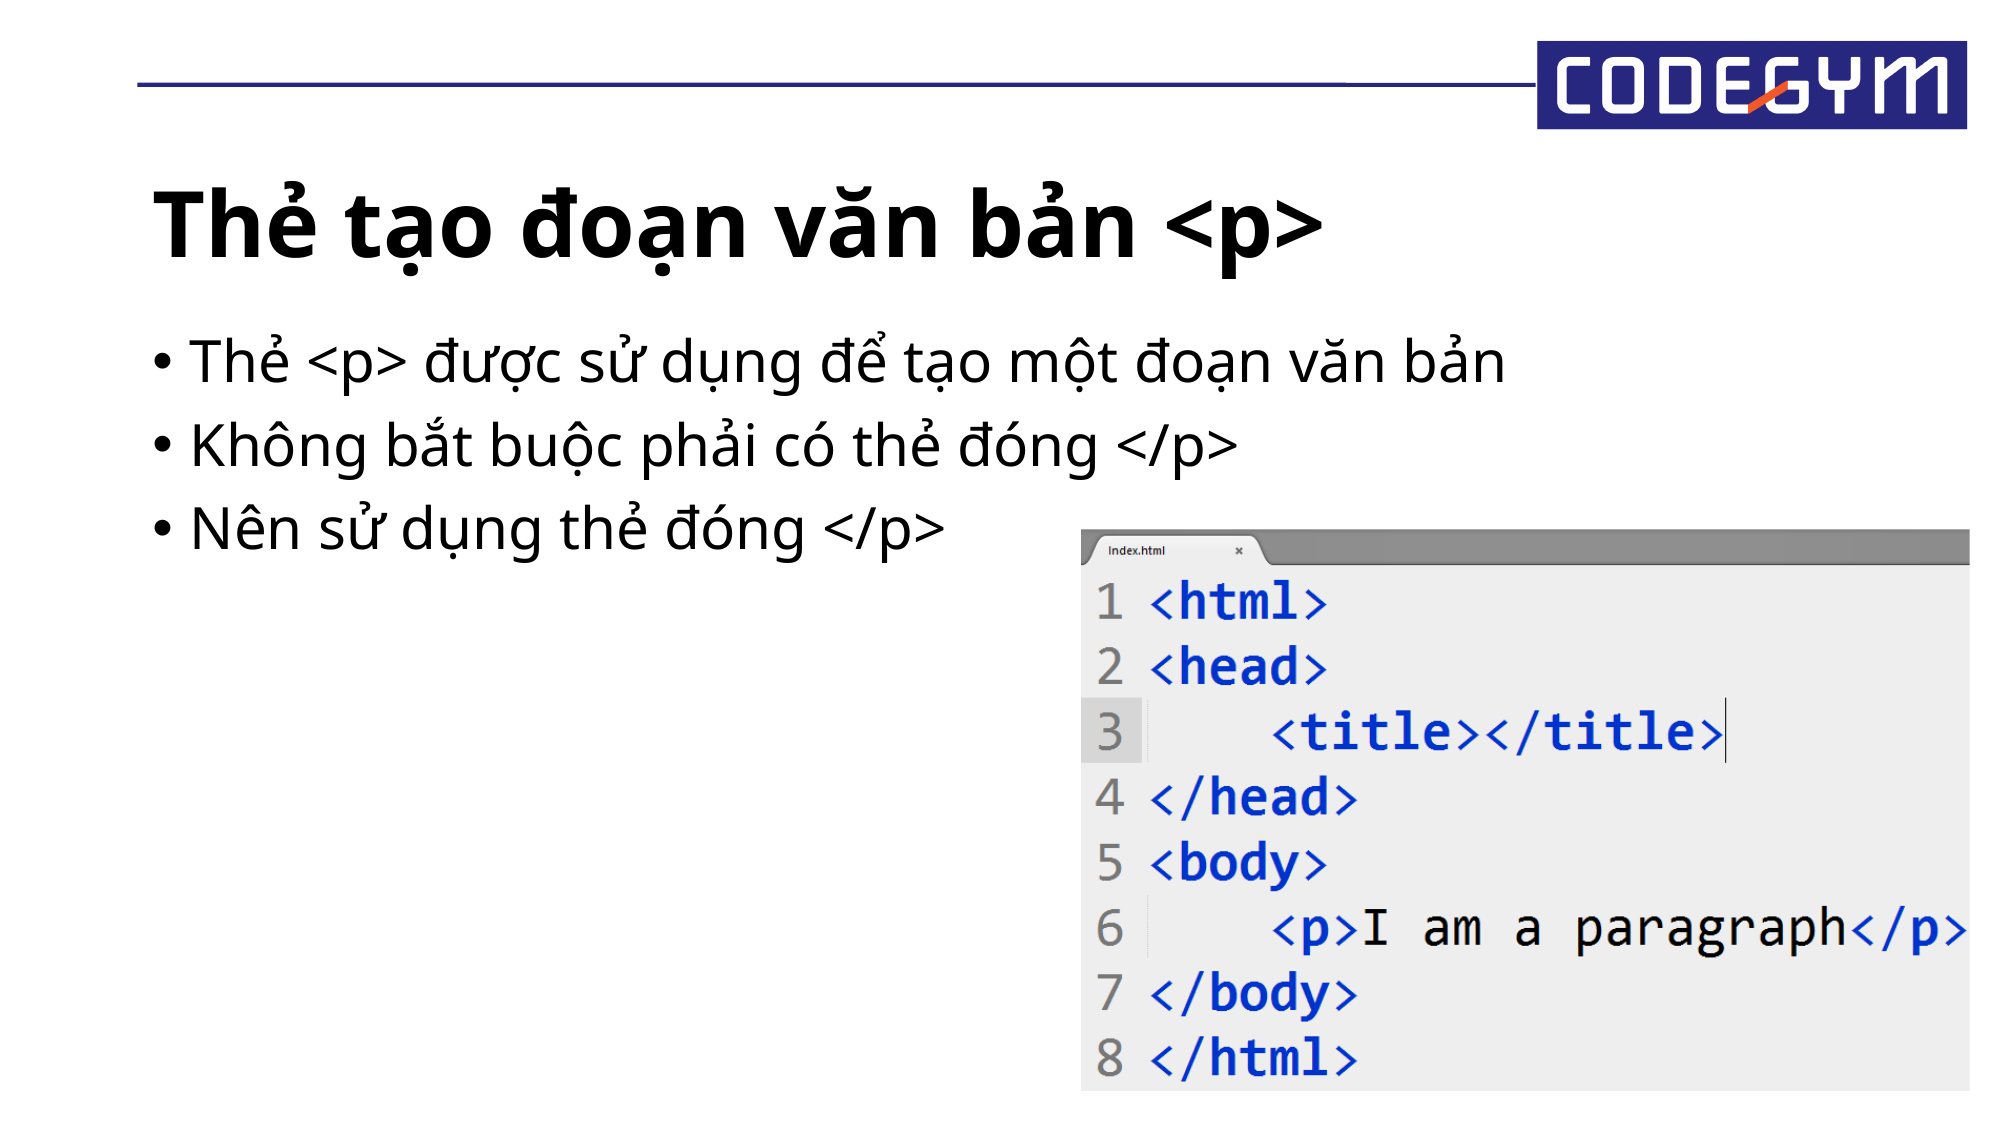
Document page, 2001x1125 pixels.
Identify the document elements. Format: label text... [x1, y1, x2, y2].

picture [1535, 37, 1971, 132]
list Thẻ <p> được sử dụng để tạo một đoạn văn bản Không bắt buộc phải có thẻ đóng </p> Nên sử dụng thẻ đóng </p> [137, 324, 1863, 1014]
title Thẻ tạo đoạn văn bản <p> [137, 161, 1863, 296]
picture [1081, 529, 1970, 1092]
